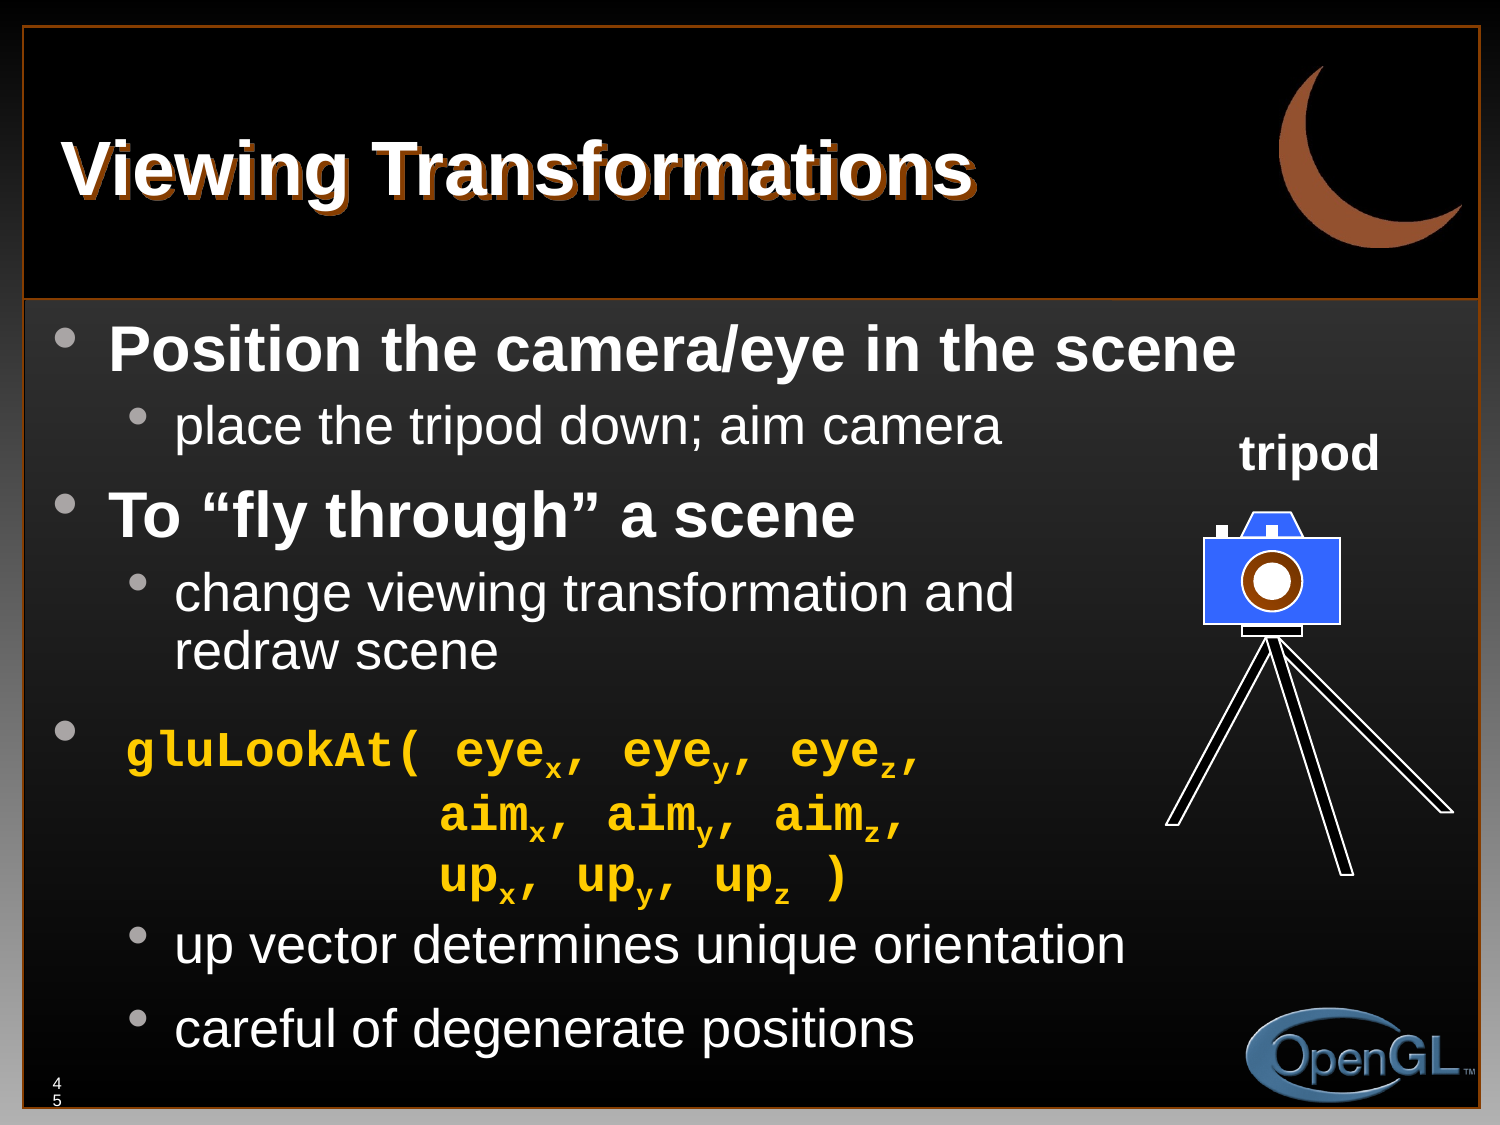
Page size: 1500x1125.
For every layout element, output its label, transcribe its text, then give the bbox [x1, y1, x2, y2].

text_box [1165, 412, 1454, 876]
picture [1240, 994, 1477, 1116]
list Position the camera/eye in the scene place the tripod down; aim camera To “fly through” a scene change viewing transformation and redraw scene gluLookAt( eyex, eyey, eyez, aimx, aimy, aimz, upx, upy, upz ) up vector determines unique orientation careful of degenerate positions [37, 308, 1453, 974]
picture [1279, 66, 1462, 248]
title Viewing Transformations [45, 48, 1266, 276]
slide_number 45 [37, 1065, 75, 1101]
